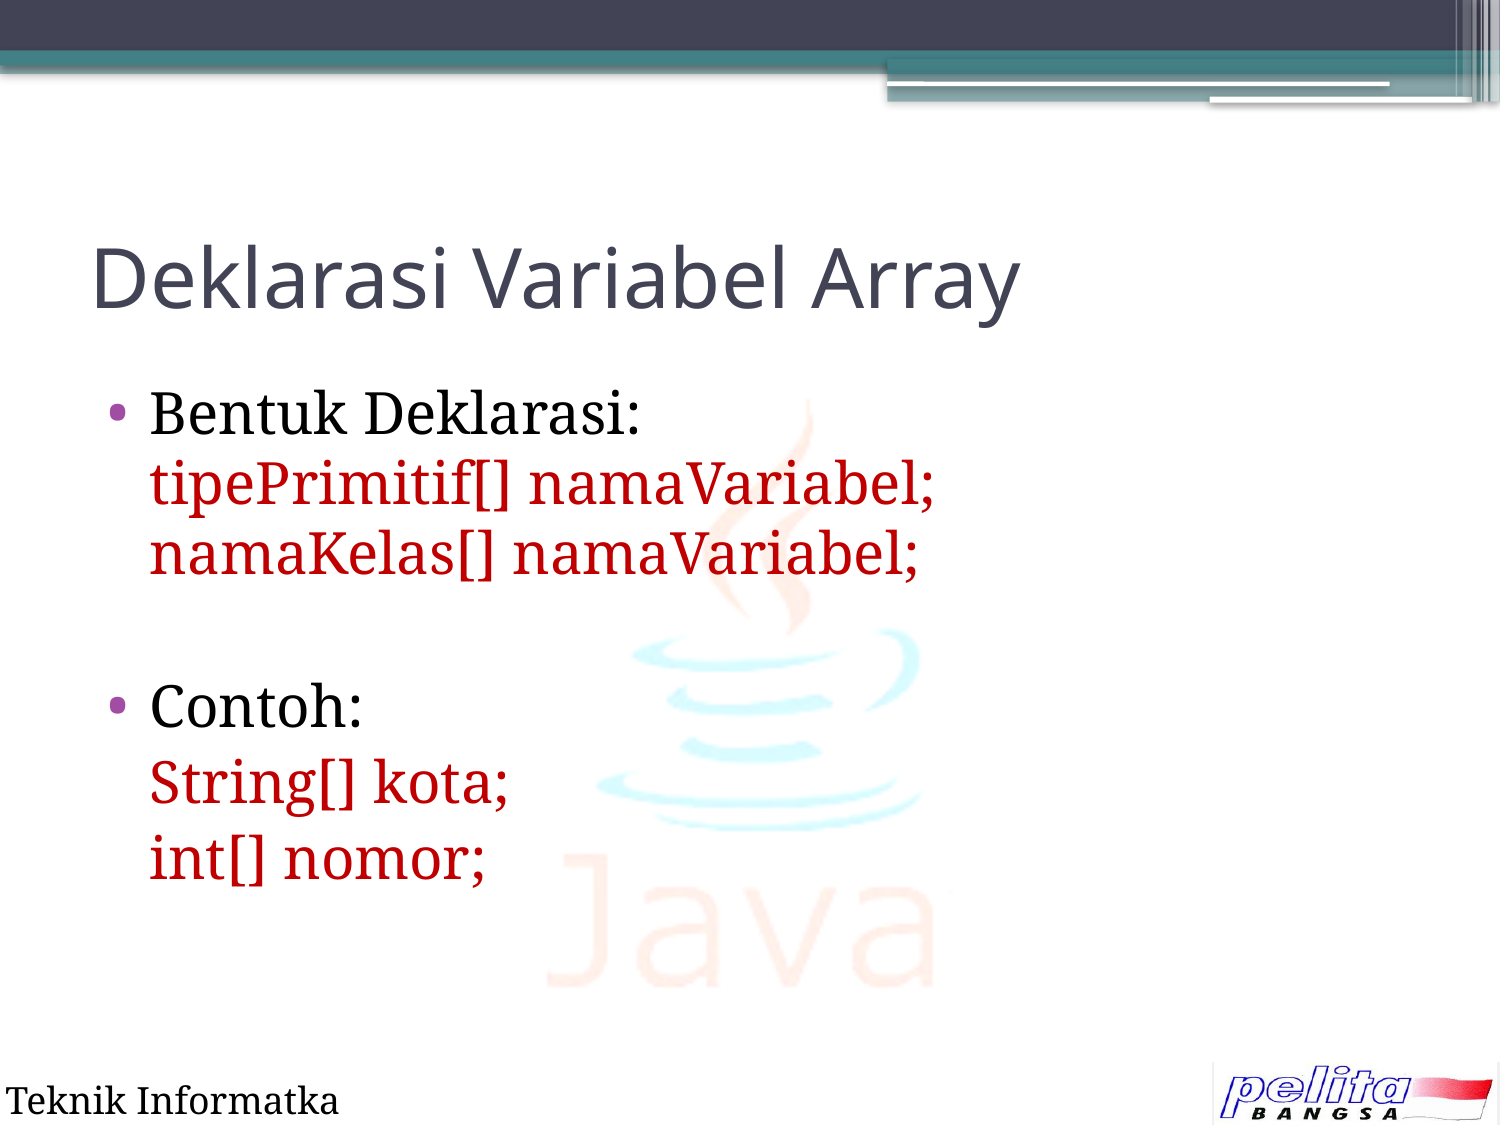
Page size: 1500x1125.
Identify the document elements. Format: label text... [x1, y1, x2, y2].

picture [1212, 1062, 1500, 1125]
title Deklarasi Variabel Array [75, 187, 1425, 363]
list Bentuk Deklarasi: tipePrimitif[] namaVariabel; namaKelas[] namaVariabel; Contoh: String[] kota; int[] nomor; [75, 368, 1425, 1079]
